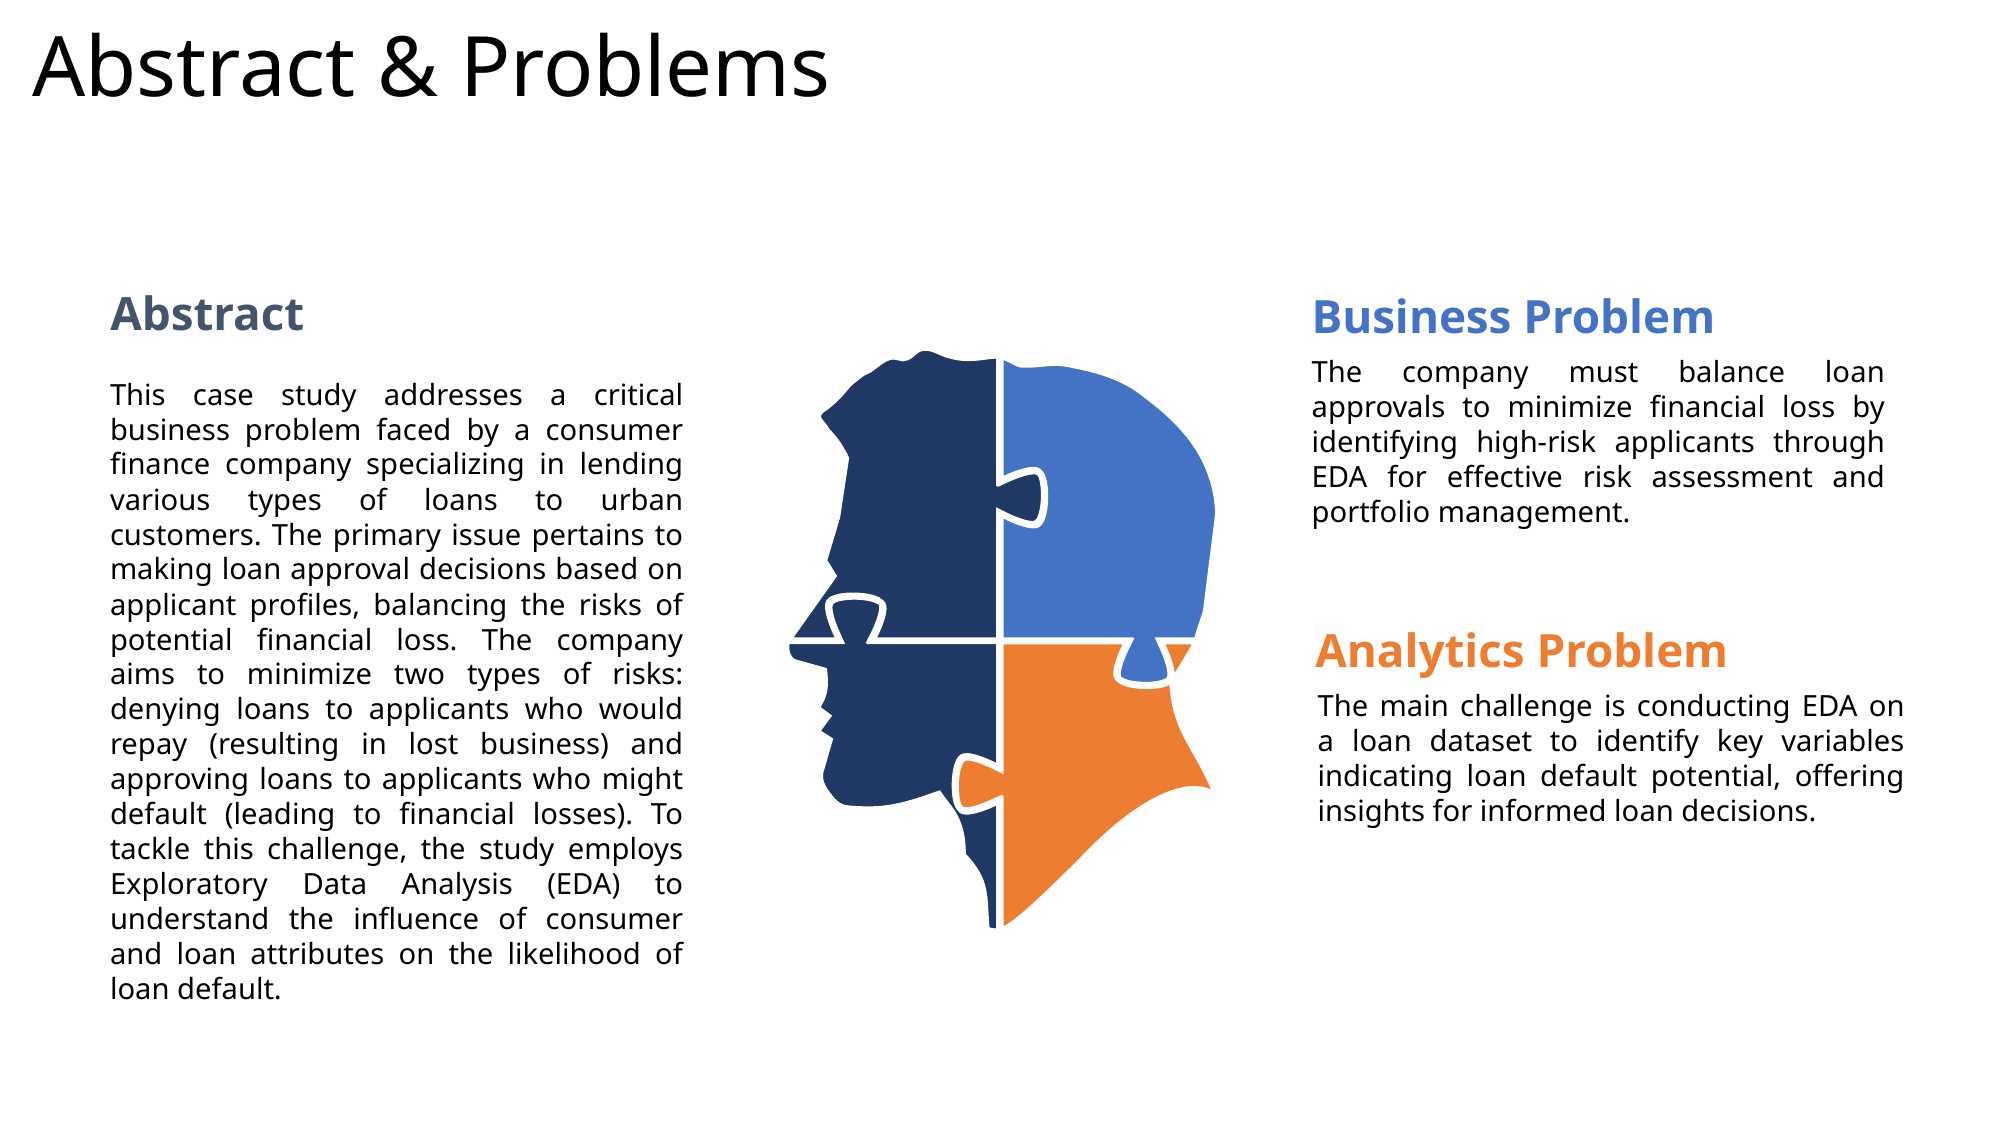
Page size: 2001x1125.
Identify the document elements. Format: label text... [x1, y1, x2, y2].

text_box [787, 347, 1045, 641]
text_box [955, 641, 1218, 931]
text_box [1000, 356, 1219, 685]
text_box [786, 596, 1000, 932]
text_box The company must balance loan approvals to minimize financial loss by identifying high-risk applicants through EDA for effective risk assessment and portfolio management. [1296, 346, 1900, 583]
text_box Analytics Problem [1300, 614, 1905, 685]
text_box The main challenge is conducting EDA on a loan dataset to identify key variables indicating loan default potential, offering insights for informed loan decisions. [1302, 679, 1920, 1033]
text_box Business Problem [1296, 280, 1902, 351]
text_box Abstract [95, 277, 700, 347]
title Abstract & Problems [17, 9, 886, 130]
text_box This case study addresses a critical business problem faced by a consumer finance company specializing in lending various types of loans to urban customers. The primary issue pertains to making loan approval decisions based on applicant profiles, balancing the risks of potential financial loss. The company aims to minimize two types of risks: denying loans to applicants who would repay (resulting in lost business) and approving loans to applicants who might default (leading to financial losses). To tackle this challenge, the study employs Exploratory Data Analysis (EDA) to understand the influence of consumer and loan attributes on the likelihood of loan default. [95, 368, 699, 863]
